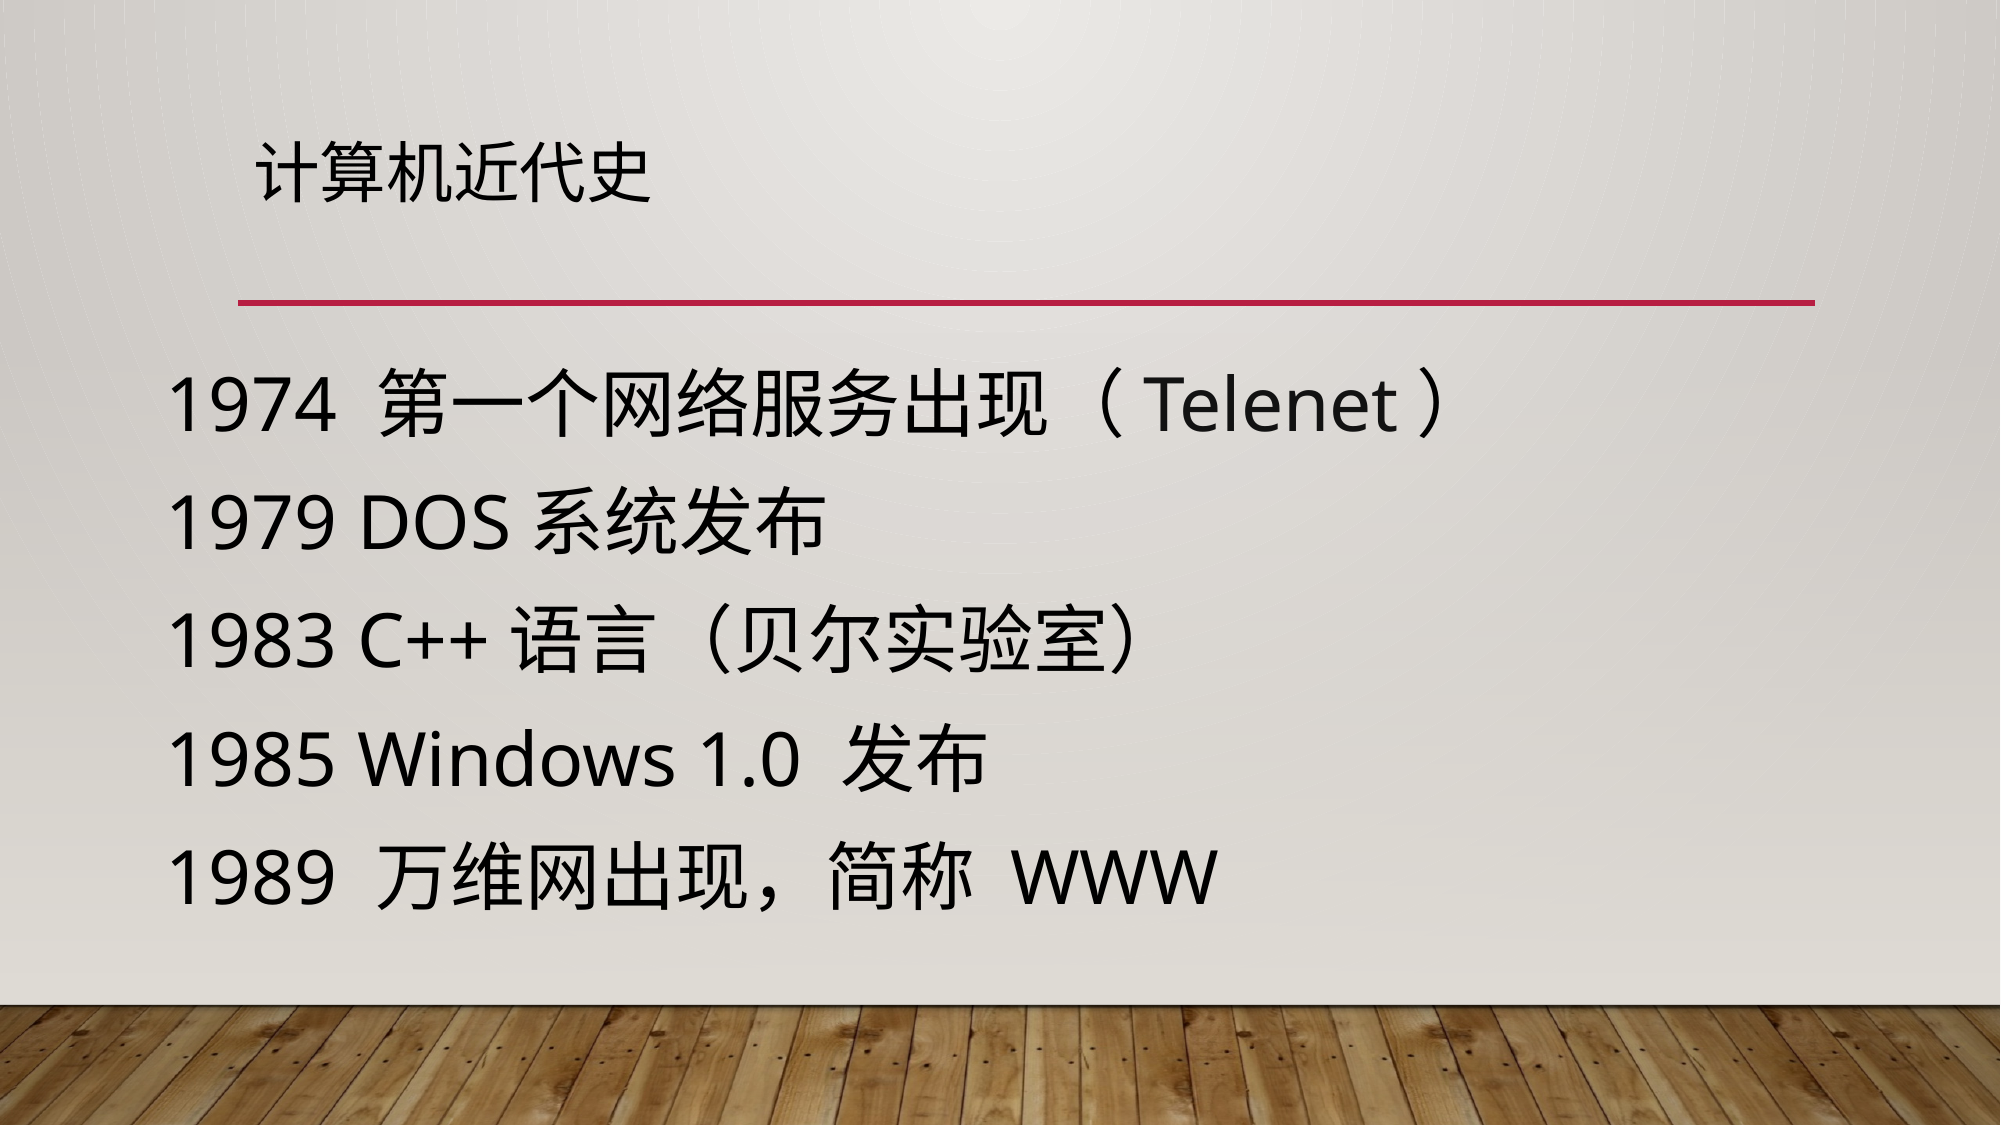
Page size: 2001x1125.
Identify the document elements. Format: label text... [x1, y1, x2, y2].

title 计算机近代史 [238, 131, 1814, 305]
list 1974 第一个网络服务出现（Telenet） 1979 DOS系统发布 1983 C++语言（贝尔实验室） 1985 Windows 1.0 发布 1989 万维网出现，简称 WWW [75, 330, 1814, 978]
picture [0, 1005, 2000, 1125]
